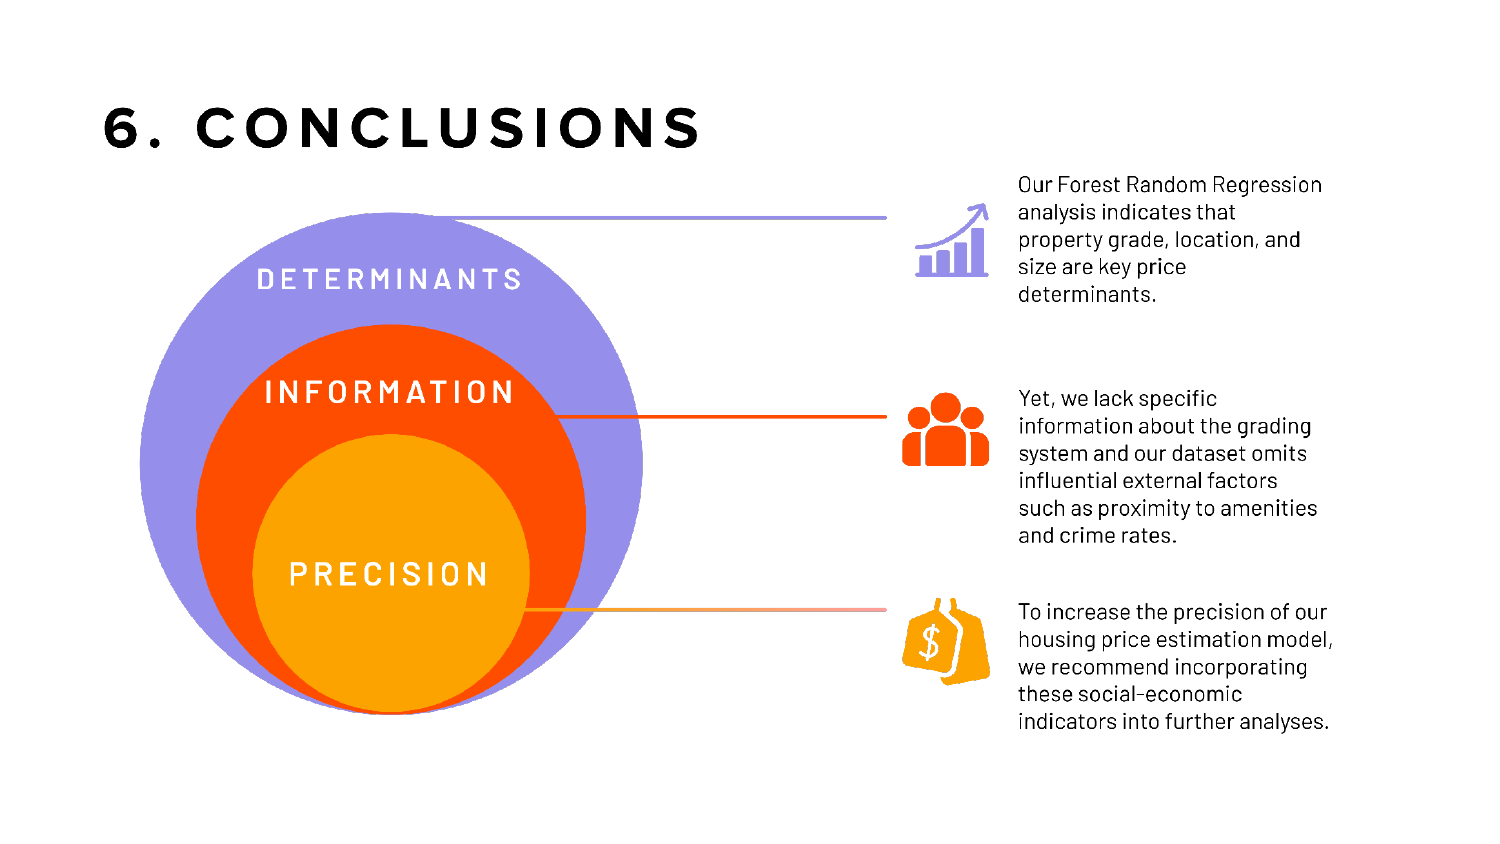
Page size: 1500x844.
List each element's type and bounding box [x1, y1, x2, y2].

picture [24, 24, 1437, 819]
